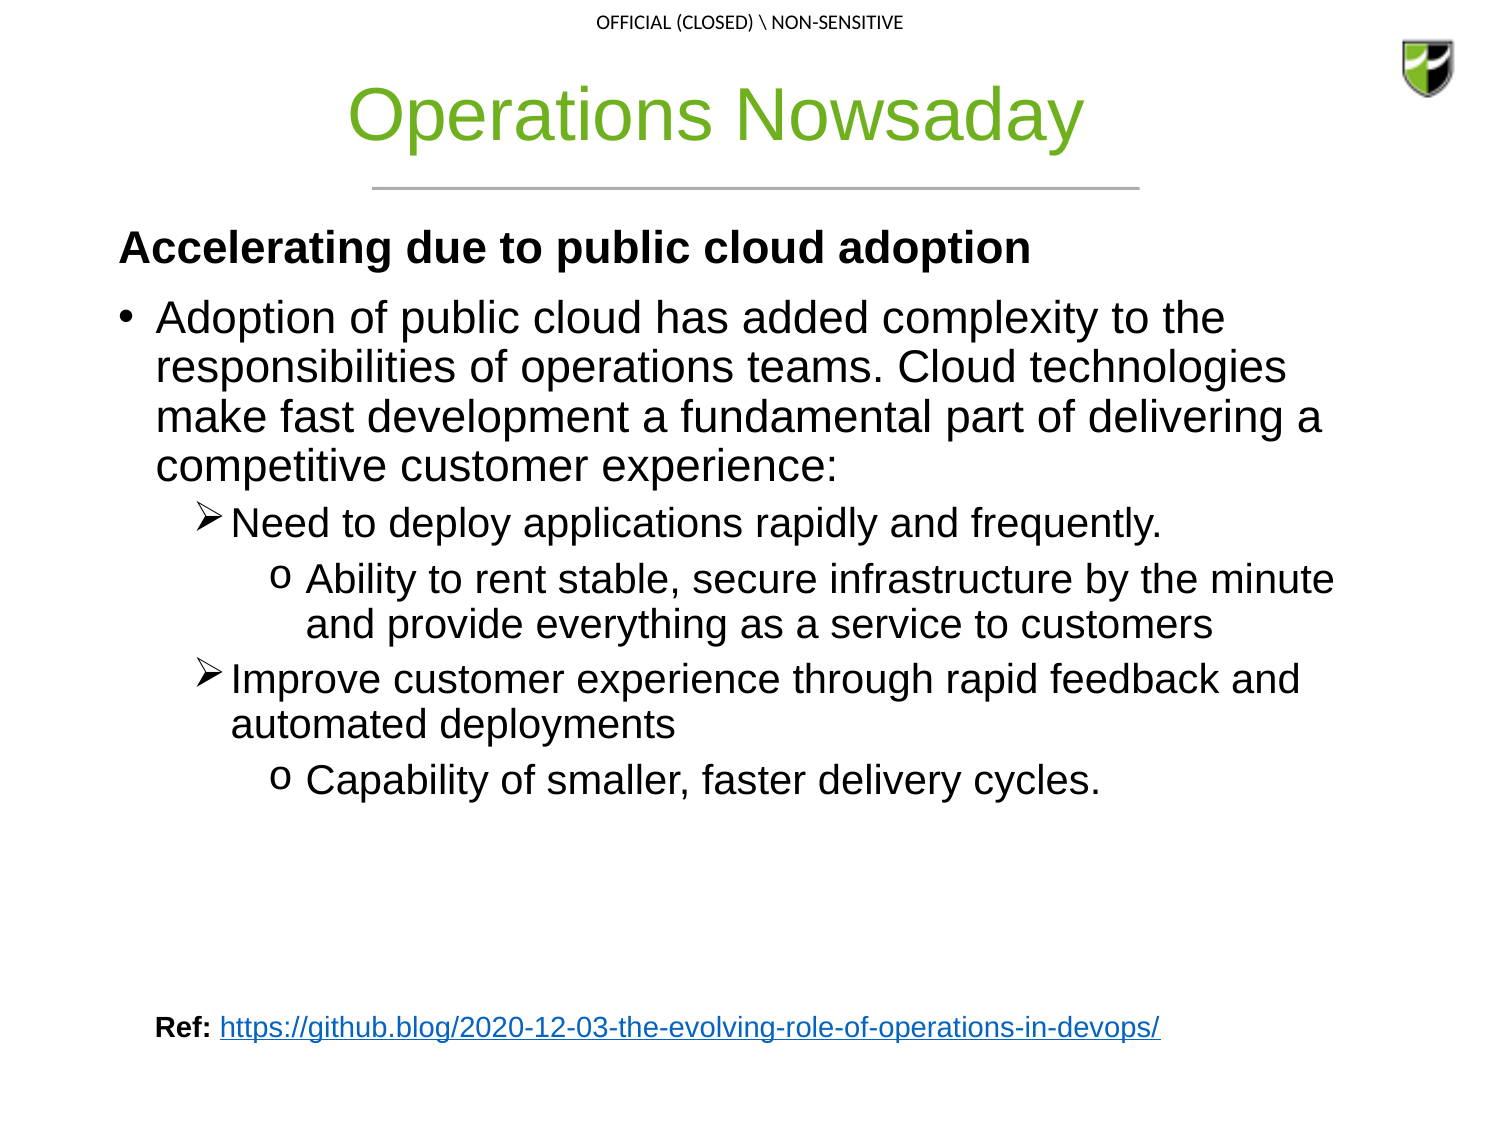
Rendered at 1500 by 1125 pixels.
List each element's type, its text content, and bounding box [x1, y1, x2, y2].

title Operations Nowsaday [0, 63, 1458, 168]
picture [1388, 27, 1472, 113]
text_box Ref: https://github.blog/2020-12-03-the-evolving-role-of-operations-in-devops/ [139, 1000, 1177, 1051]
list Accelerating due to public cloud adoption Adoption of public cloud has added complexity to the responsibilities of operations teams. Cloud technologies make fast development a fundamental part of delivering a competitive customer experience: Need to deploy applications rapidly and frequently. Ability to rent stable, secure infrastructure by the minute and provide everything as a service to customers Improve customer experience through rapid feedback and automated deployments Capability of smaller, faster delivery cycles. [103, 216, 1397, 958]
